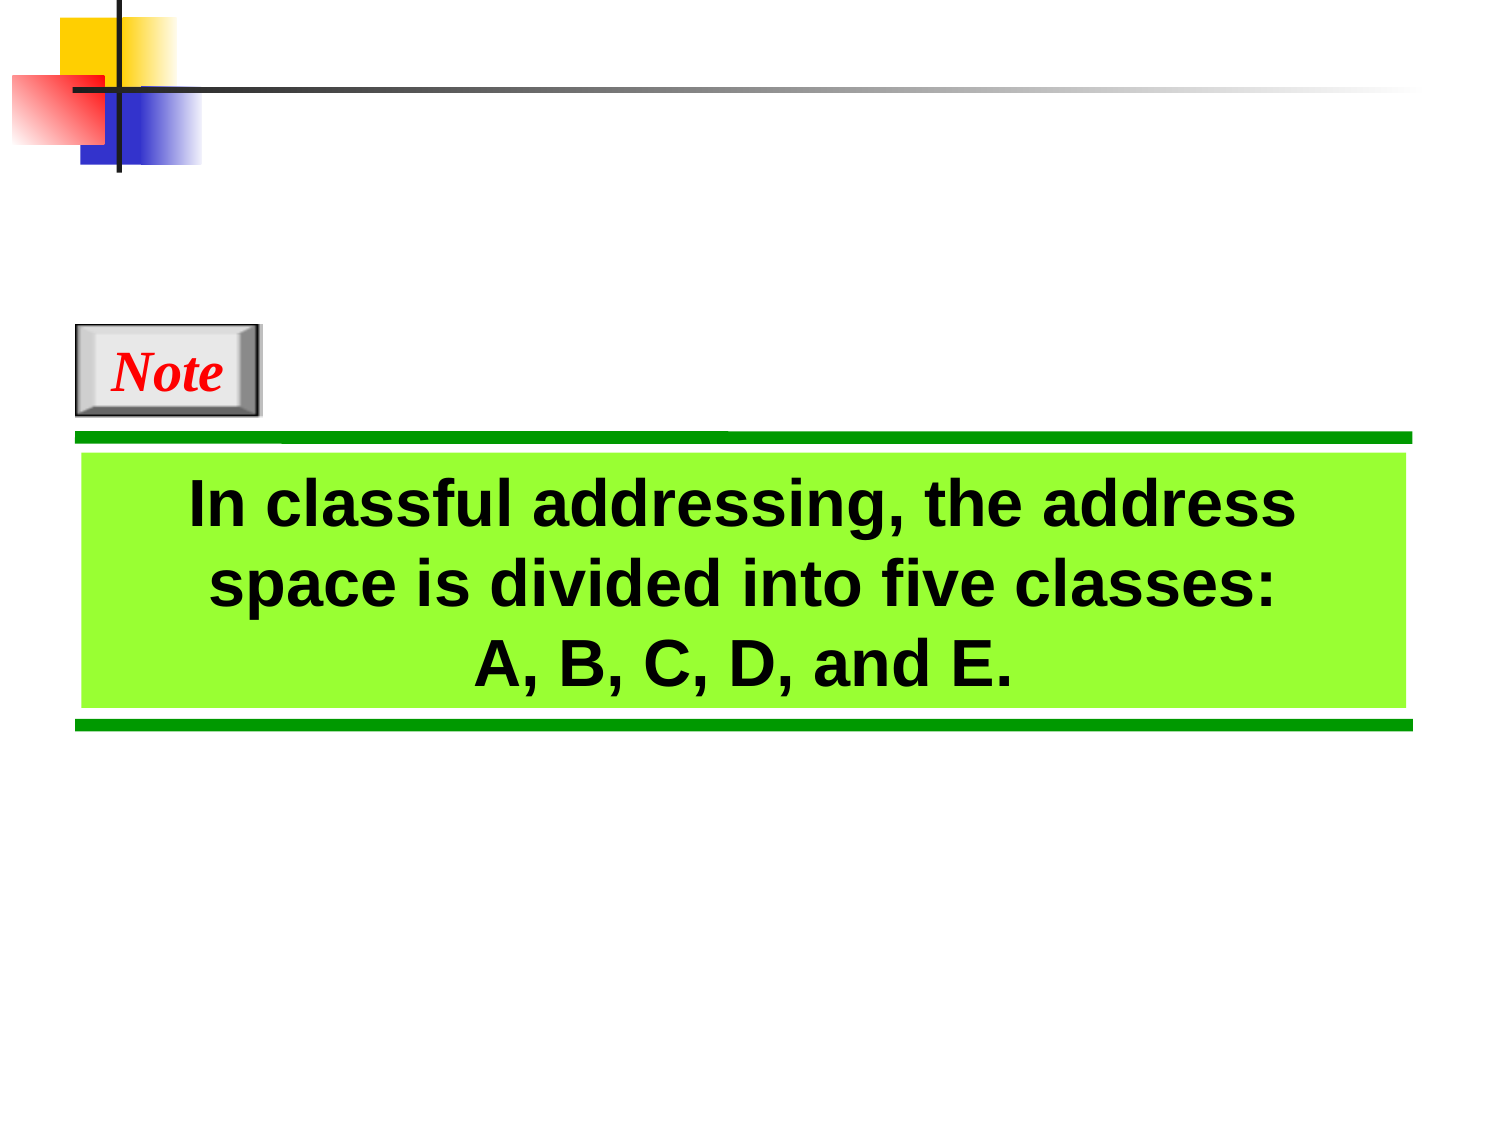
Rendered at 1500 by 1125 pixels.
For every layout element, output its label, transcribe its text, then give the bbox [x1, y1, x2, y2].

text_box [116, 93, 122, 173]
text_box [141, 93, 202, 165]
picture [74, 324, 263, 419]
text_box [12, 75, 105, 145]
text_box [122, 17, 177, 86]
text_box [122, 93, 141, 165]
text_box In classful addressing, the address space is divided into five classes: A, B, C, D, and E. [81, 452, 1407, 708]
text_box [60, 17, 116, 86]
text_box [72, 87, 1423, 93]
text_box [116, 0, 122, 87]
text_box [80, 93, 116, 165]
